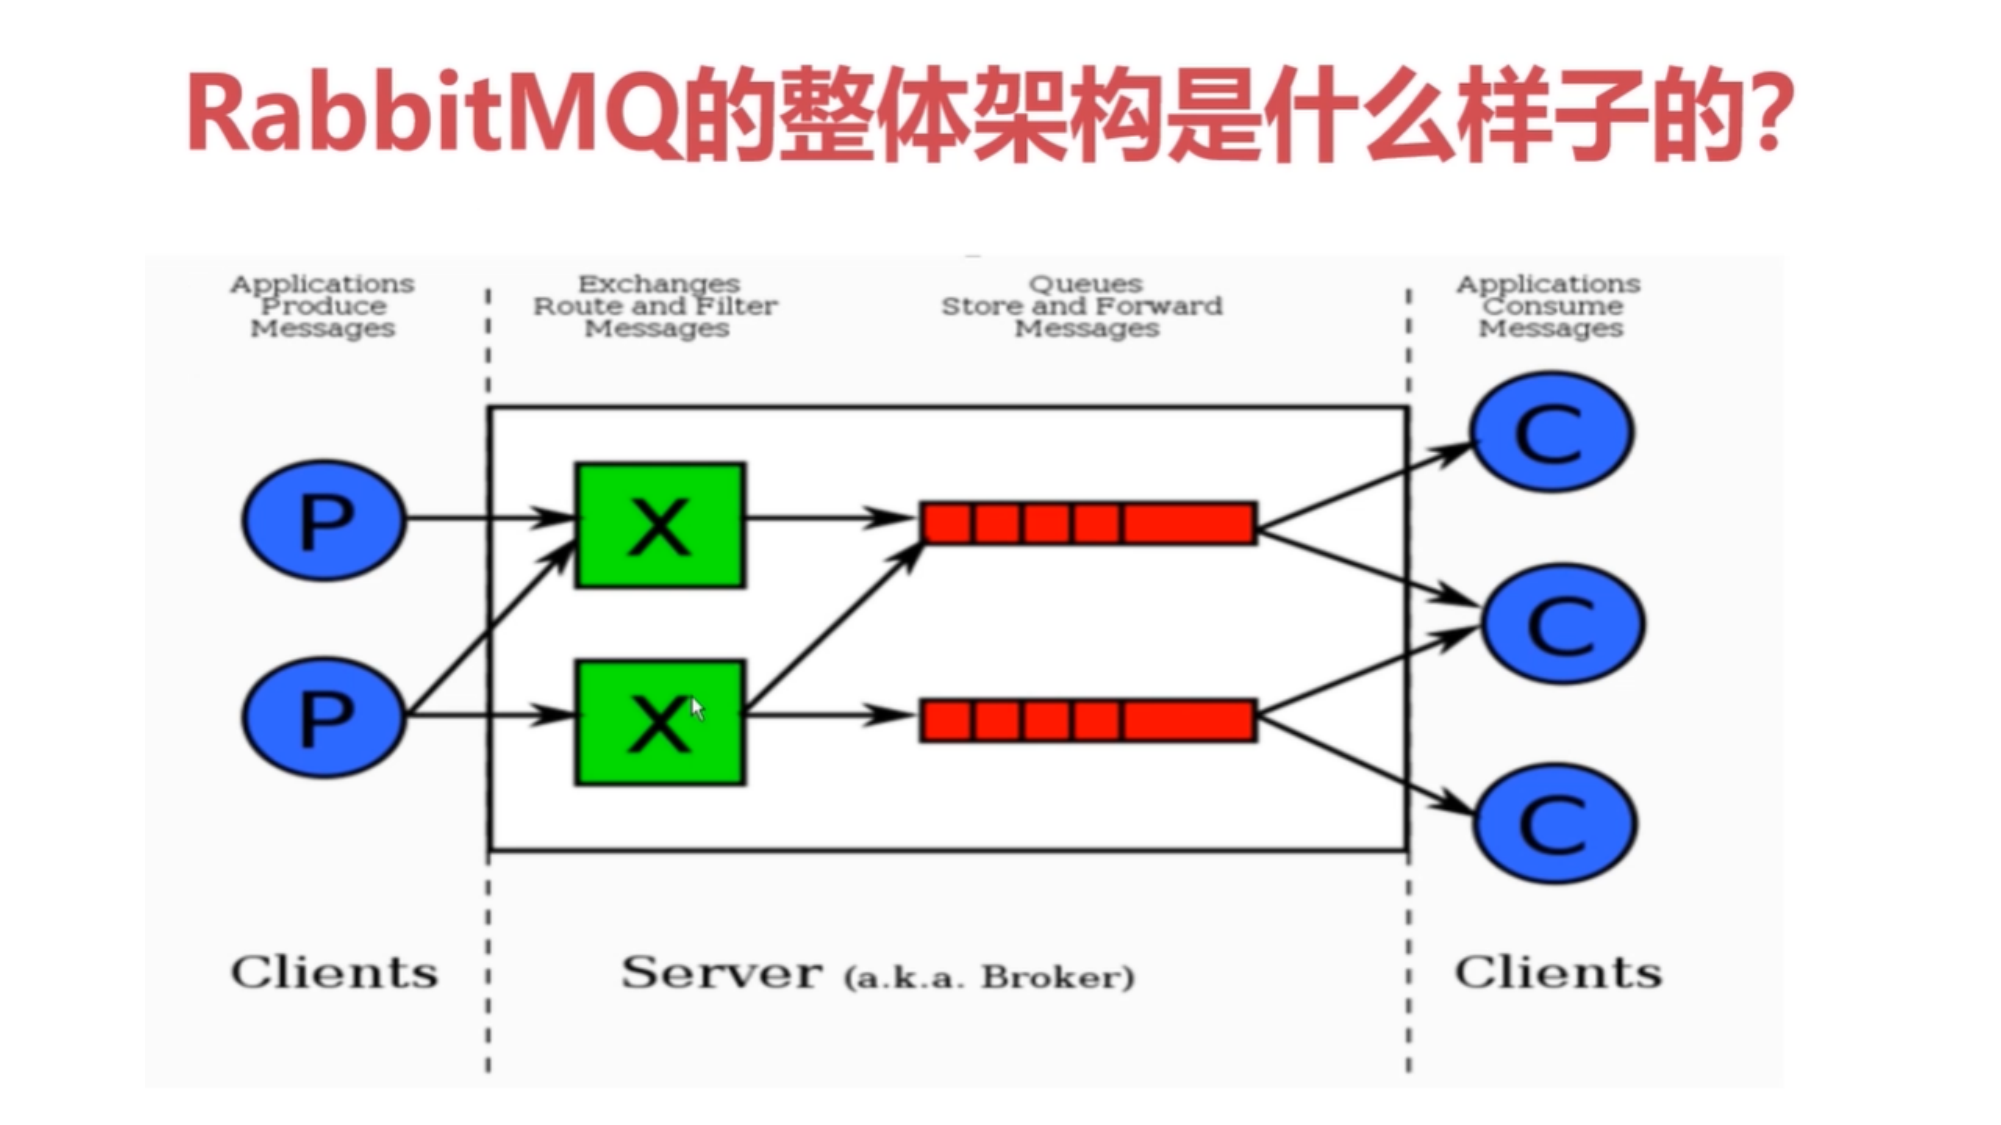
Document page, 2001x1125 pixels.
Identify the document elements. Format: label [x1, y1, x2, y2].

picture [145, 15, 1855, 1110]
